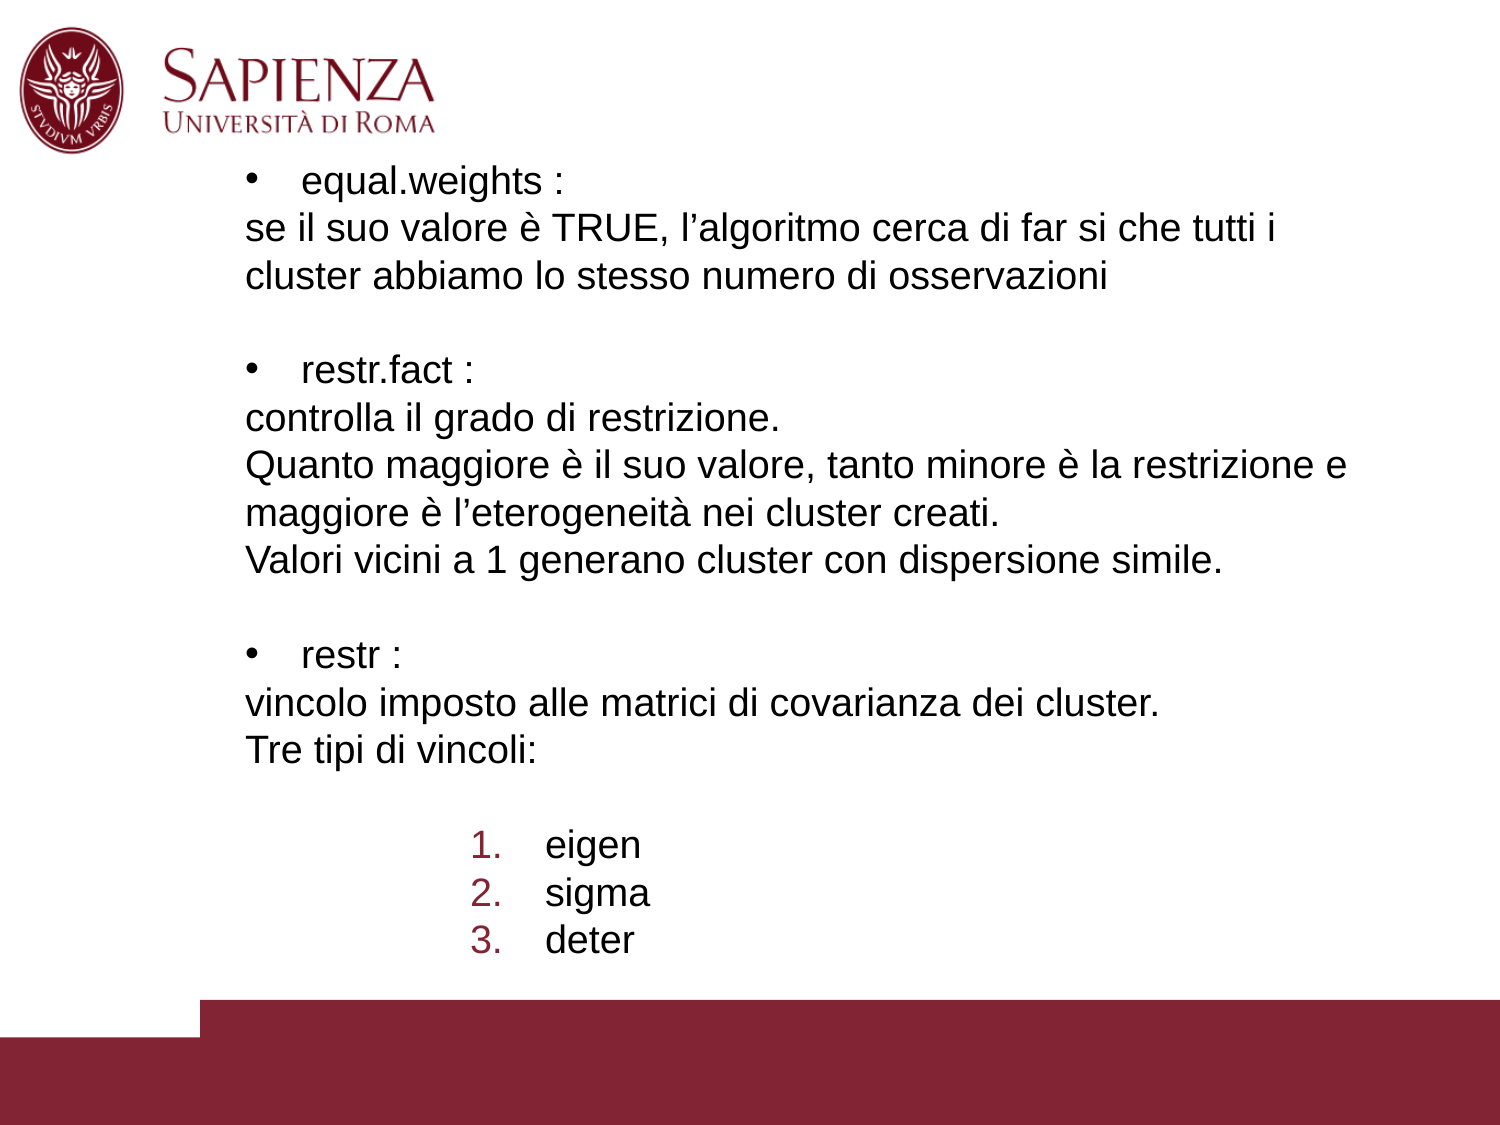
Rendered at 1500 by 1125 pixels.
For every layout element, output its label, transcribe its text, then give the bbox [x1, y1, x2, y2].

text_box equal.weights : se il suo valore è TRUE, l’algoritmo cerca di far si che tutti i cluster abbiamo lo stesso numero di osservazioni restr.fact : controlla il grado di restrizione. Quanto maggiore è il suo valore, tanto minore è la restrizione e maggiore è l’eterogeneità nei cluster creati. Valori vicini a 1 generano cluster con dispersione simile. restr : vincolo imposto alle matrici di covarianza dei cluster. Tre tipi di vincoli: eigen sigma deter [230, 147, 1376, 970]
